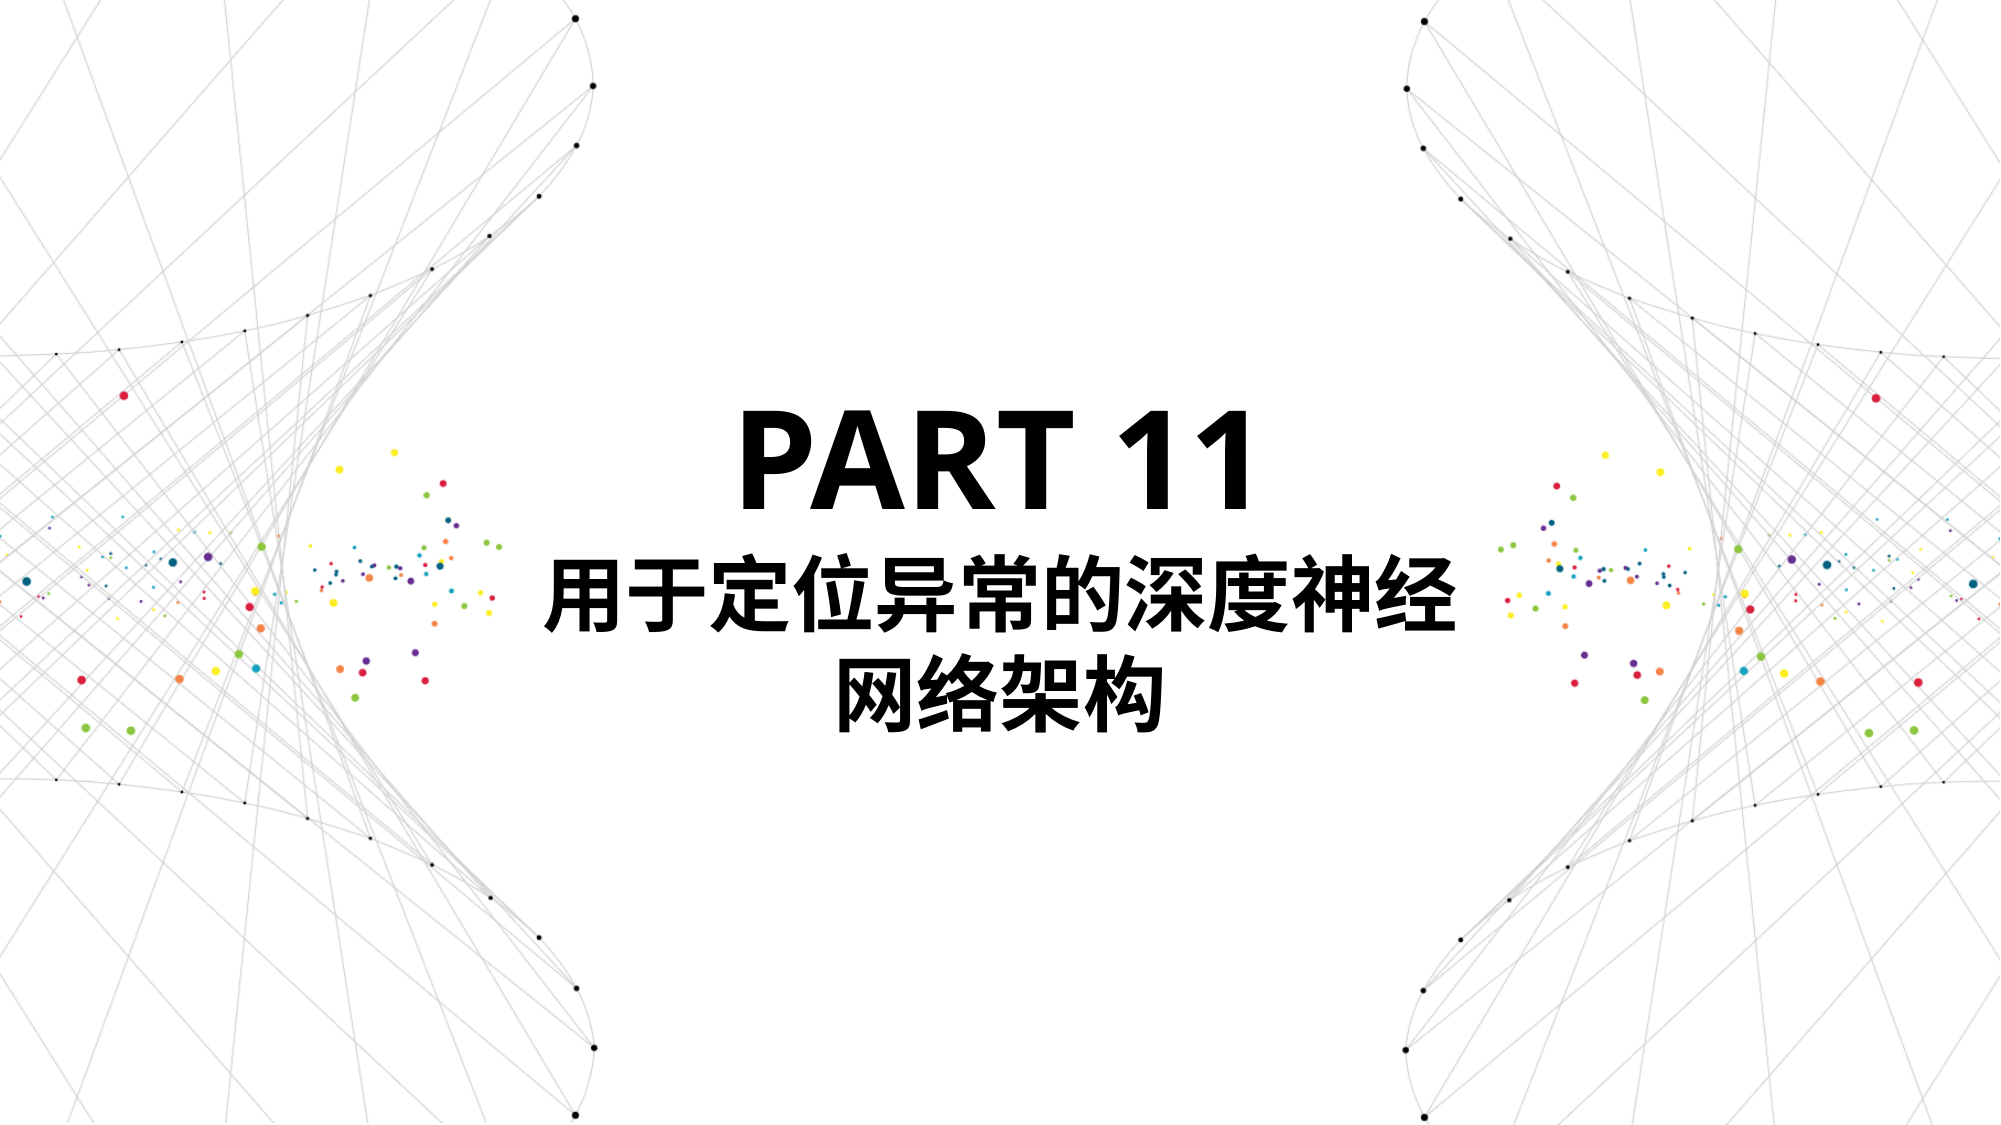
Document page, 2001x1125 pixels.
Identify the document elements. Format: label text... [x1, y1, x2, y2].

text_box 用于定位异常的深度神经网络架构 [688, 534, 1312, 750]
picture [0, 0, 688, 1123]
text_box PART 11 [688, 364, 1312, 534]
picture [1312, 0, 2000, 1125]
